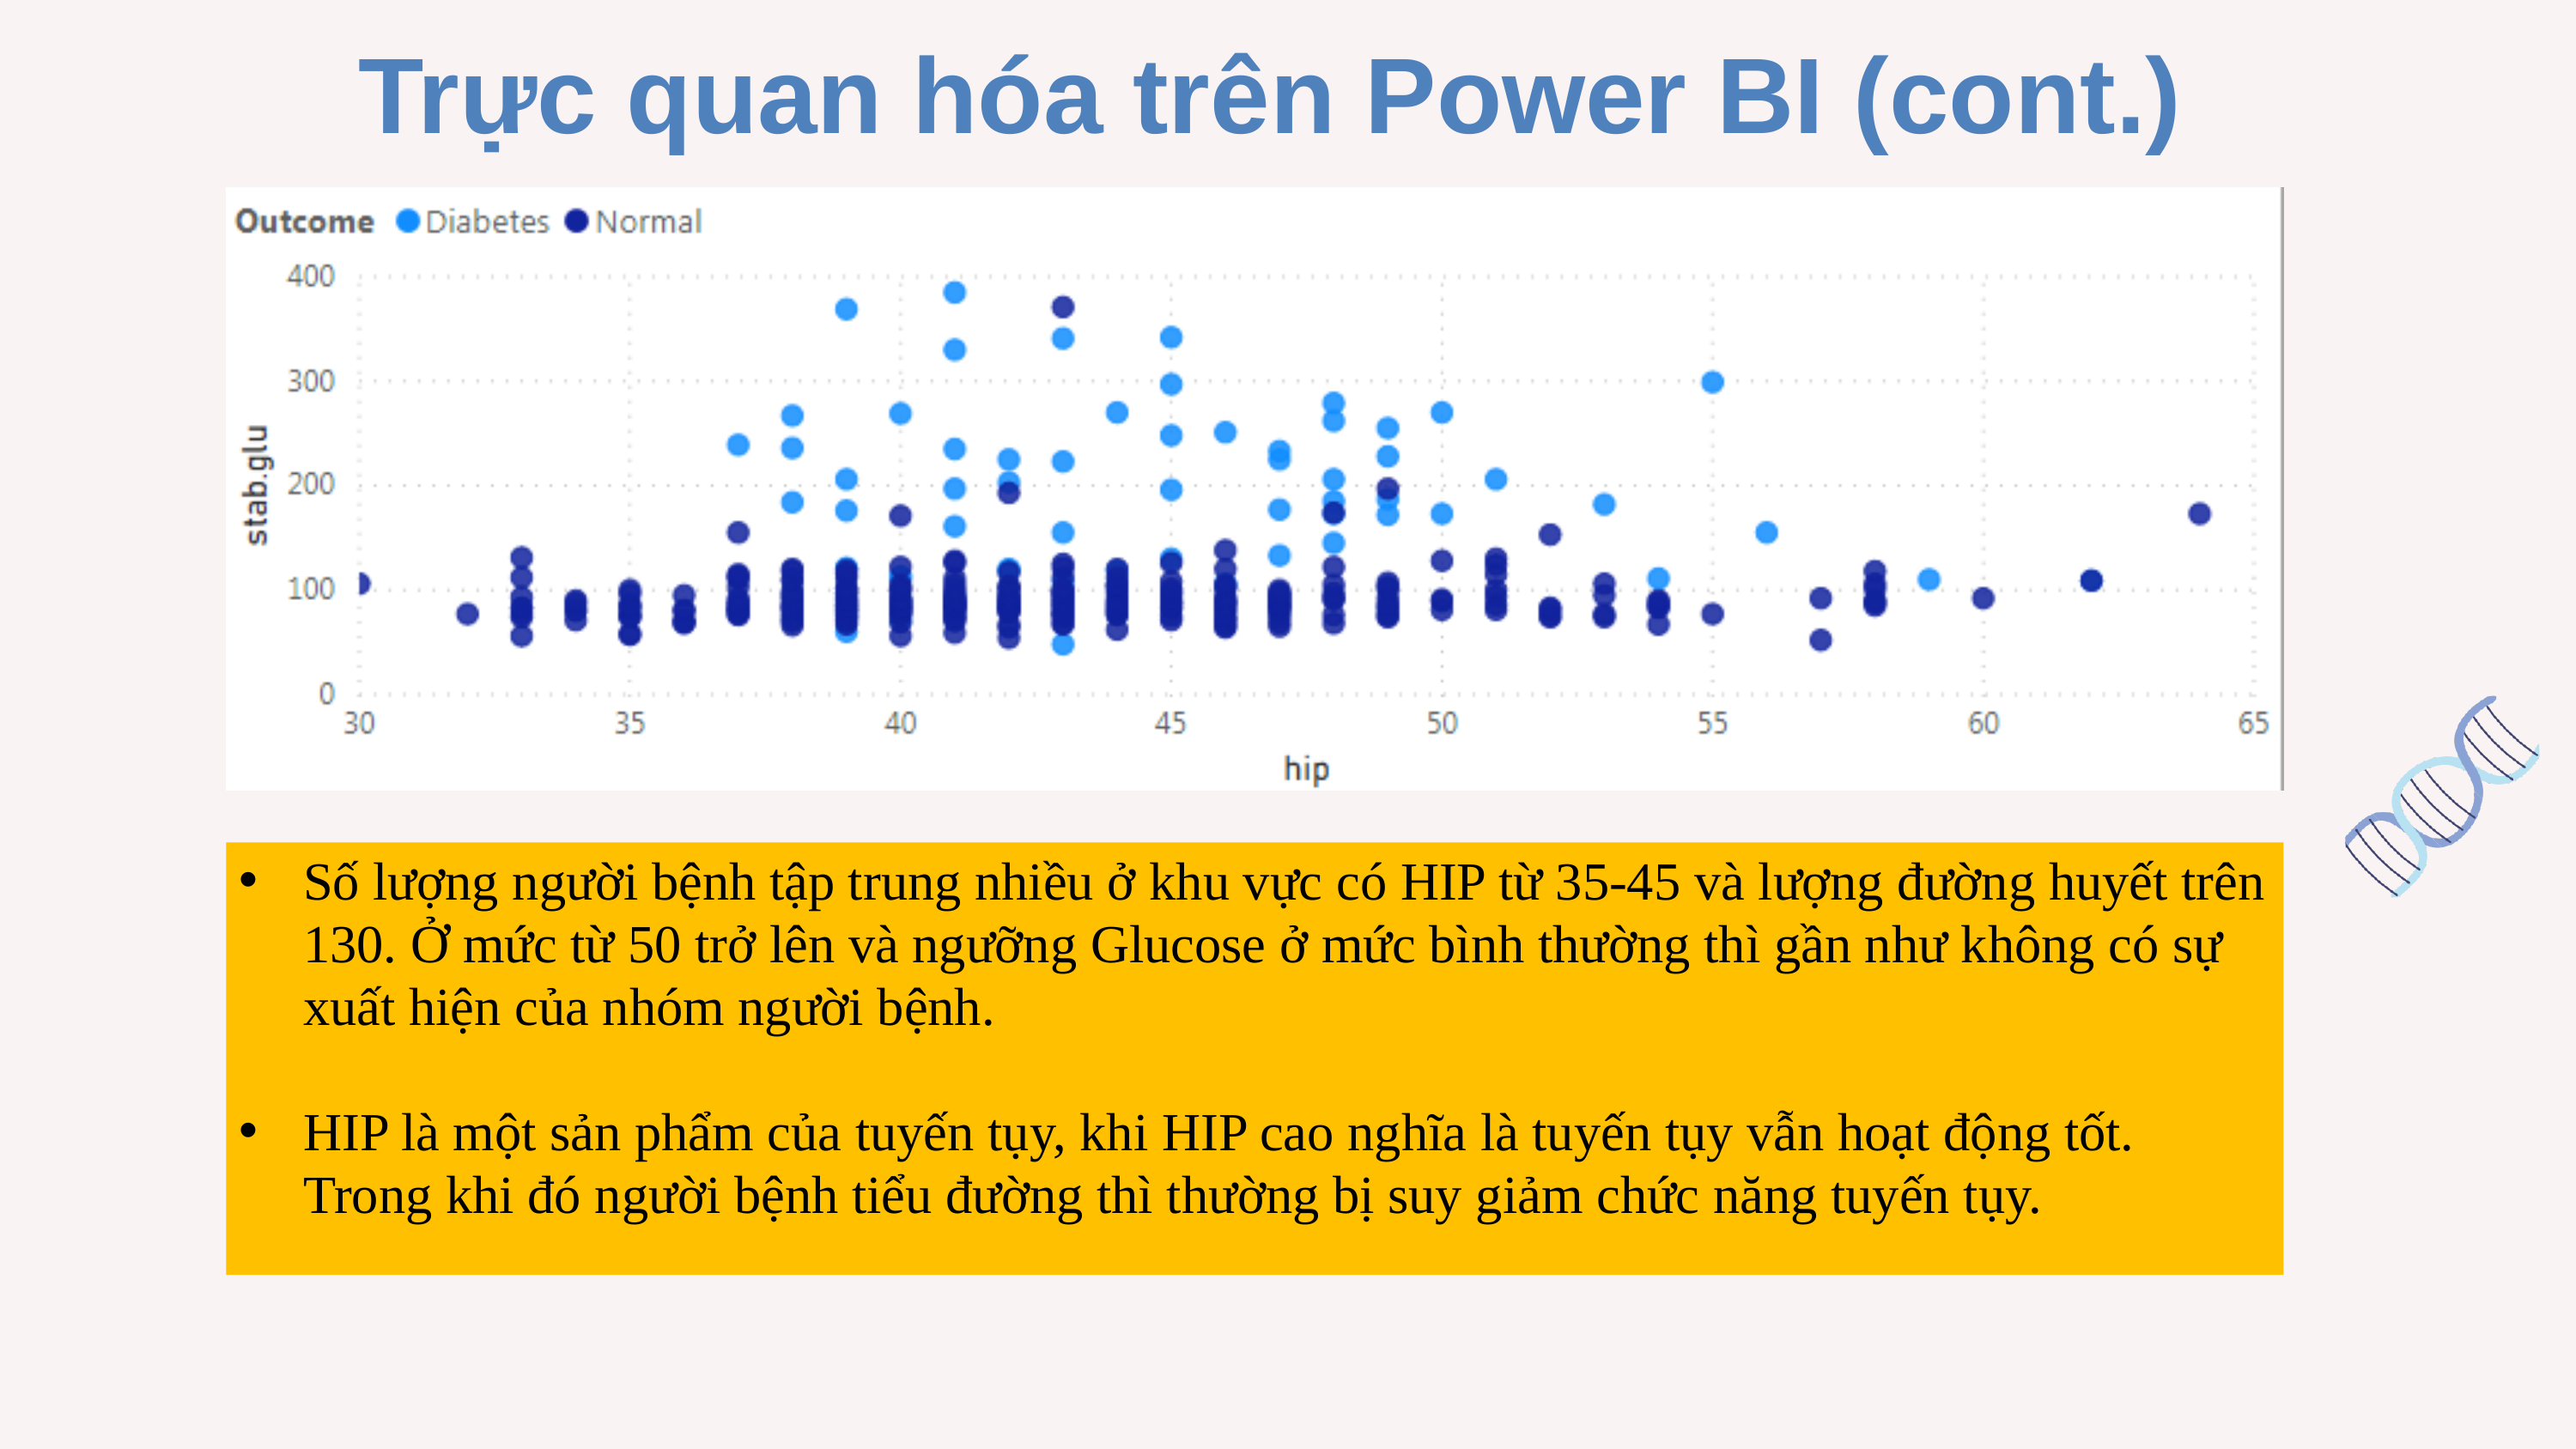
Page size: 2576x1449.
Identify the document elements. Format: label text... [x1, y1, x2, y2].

text_box Trực quan hóa trên Power BI (cont.) [322, 0, 2220, 155]
text_box [2339, 694, 2545, 900]
picture [225, 187, 2284, 791]
text_box Số lượng người bệnh tập trung nhiều ở khu vực có HIP từ 35-45 và lượng đường huyết trên 130. Ở mức từ 50 trở lên và ngưỡng Glucose ở mức bình thường thì gần như không có sự xuất hiện của nhóm người bệnh. HIP là một sản phẩm của tuyến tụy, khi HIP cao nghĩa là tuyến tụy vẫn hoạt động tốt. Trong khi đó người bệnh tiểu đường thì thường bị suy giảm chức năng tuyến tụy. [224, 840, 2285, 1276]
